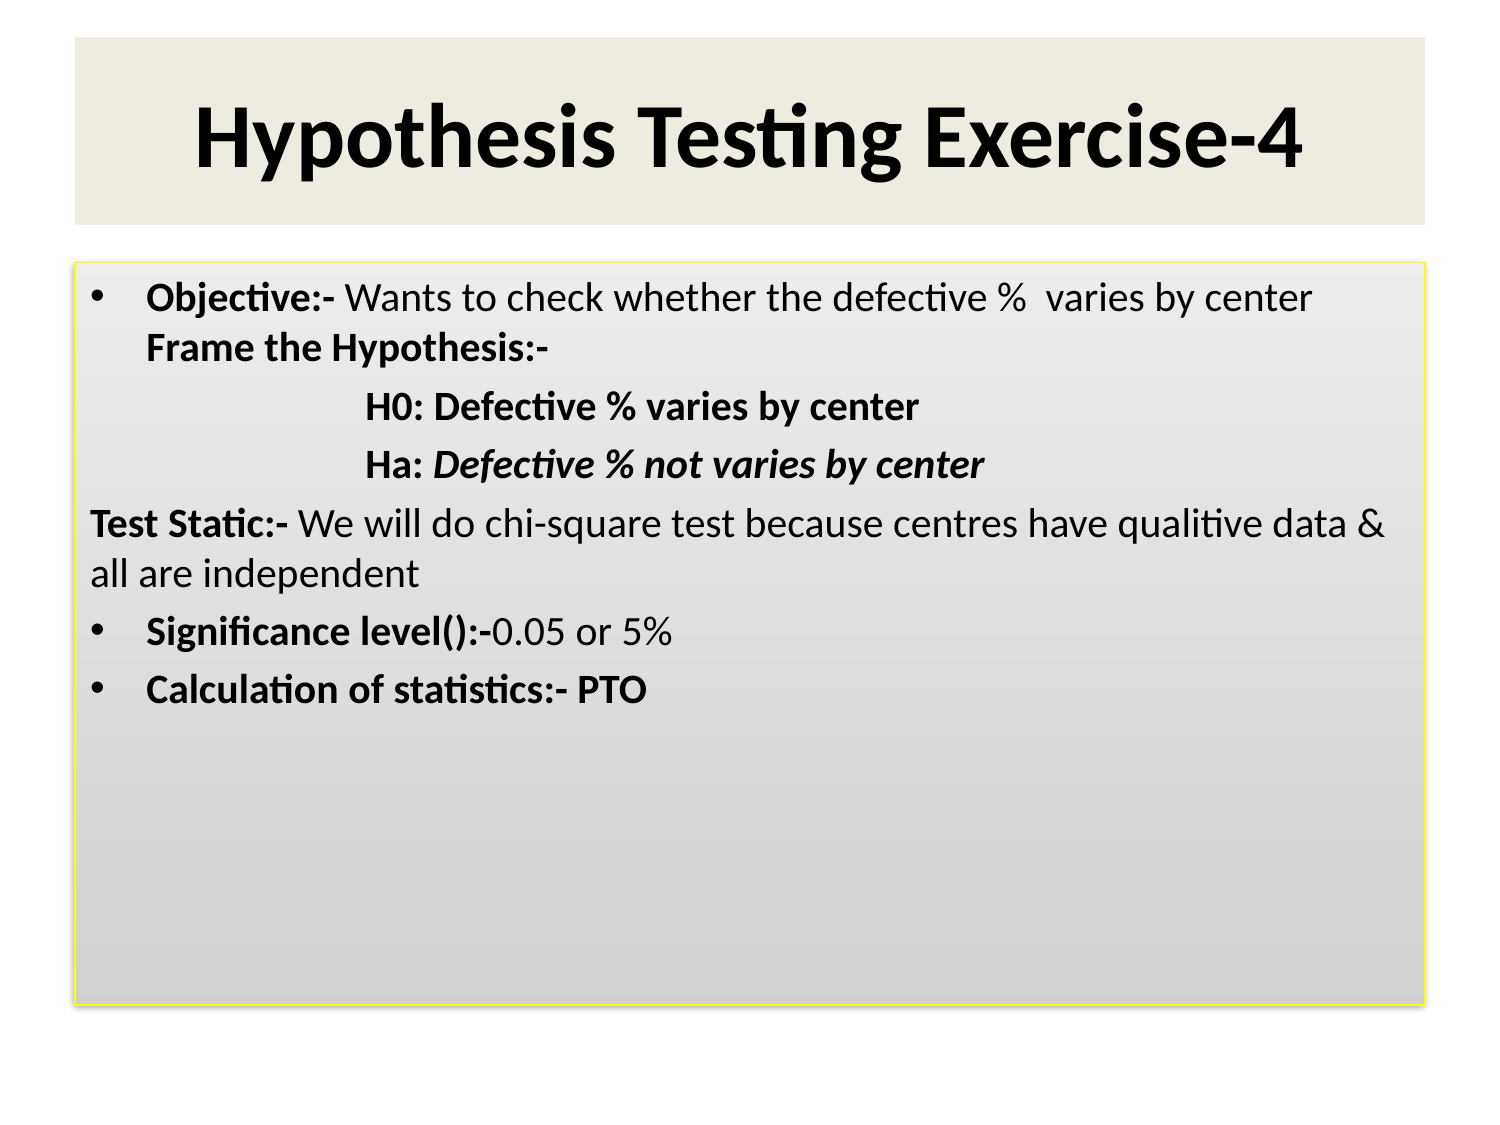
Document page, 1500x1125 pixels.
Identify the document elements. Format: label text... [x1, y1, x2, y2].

title Hypothesis Testing Exercise-4 [75, 37, 1425, 225]
